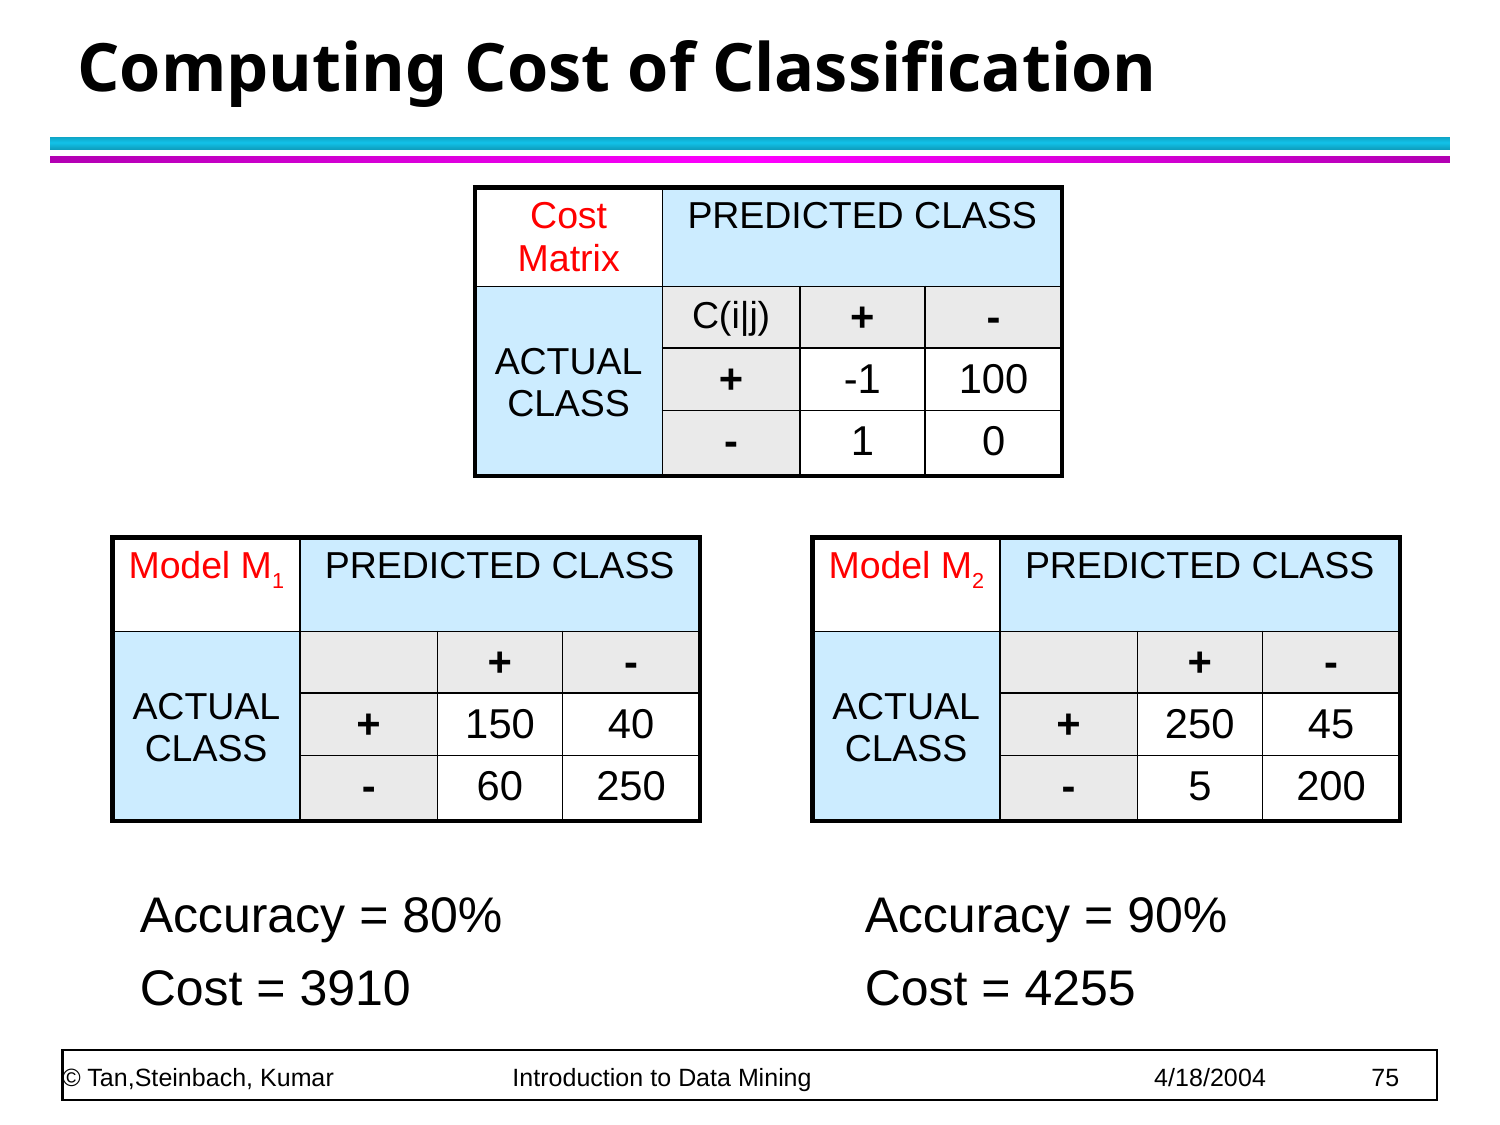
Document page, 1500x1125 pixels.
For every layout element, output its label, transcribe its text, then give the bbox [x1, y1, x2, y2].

table_cell 100 [926, 349, 1060, 410]
table_cell 0 [926, 411, 1060, 474]
table_cell + [663, 349, 799, 410]
text_box Accuracy = 80% Cost = 3910 [125, 874, 625, 1038]
table_cell - [663, 411, 799, 474]
table_cell 150 [438, 694, 562, 755]
table_header PREDICTED CLASS [663, 190, 1060, 286]
table_cell 200 [1263, 756, 1398, 819]
table_cell + [301, 694, 437, 755]
table_cell ACTUAL CLASS [815, 632, 999, 819]
table_cell 1 [801, 411, 924, 474]
table_cell + [1138, 632, 1262, 692]
table_cell [1001, 632, 1137, 692]
table_cell ACTUAL CLASS [115, 632, 299, 819]
table_cell + [1001, 694, 1137, 755]
table_cell - [563, 632, 698, 692]
table_cell 45 [1263, 694, 1398, 755]
table_header Cost Matrix [477, 190, 662, 286]
table_cell -1 [801, 349, 924, 410]
table_cell - [1001, 756, 1137, 819]
table_cell 40 [563, 694, 698, 755]
table_cell + [801, 287, 924, 347]
table_cell - [1263, 632, 1398, 692]
table_cell ACTUAL CLASS [477, 287, 662, 474]
table_cell - [301, 756, 437, 819]
text_box Accuracy = 90% Cost = 4255 [849, 874, 1350, 1038]
table_header Model M1 [115, 540, 299, 631]
table_header PREDICTED CLASS [1001, 540, 1398, 631]
table_cell C(i|j) [663, 287, 799, 347]
table_cell 250 [1138, 694, 1262, 755]
table_cell 250 [563, 756, 698, 819]
table_header Model M2 [815, 540, 999, 631]
table_cell [301, 632, 437, 692]
table_cell 5 [1138, 756, 1262, 819]
table_cell + [438, 632, 562, 692]
table_header PREDICTED CLASS [301, 540, 698, 631]
table_cell 60 [438, 756, 562, 819]
title Computing Cost of Classification [61, 24, 1422, 113]
table_cell - [926, 287, 1060, 347]
